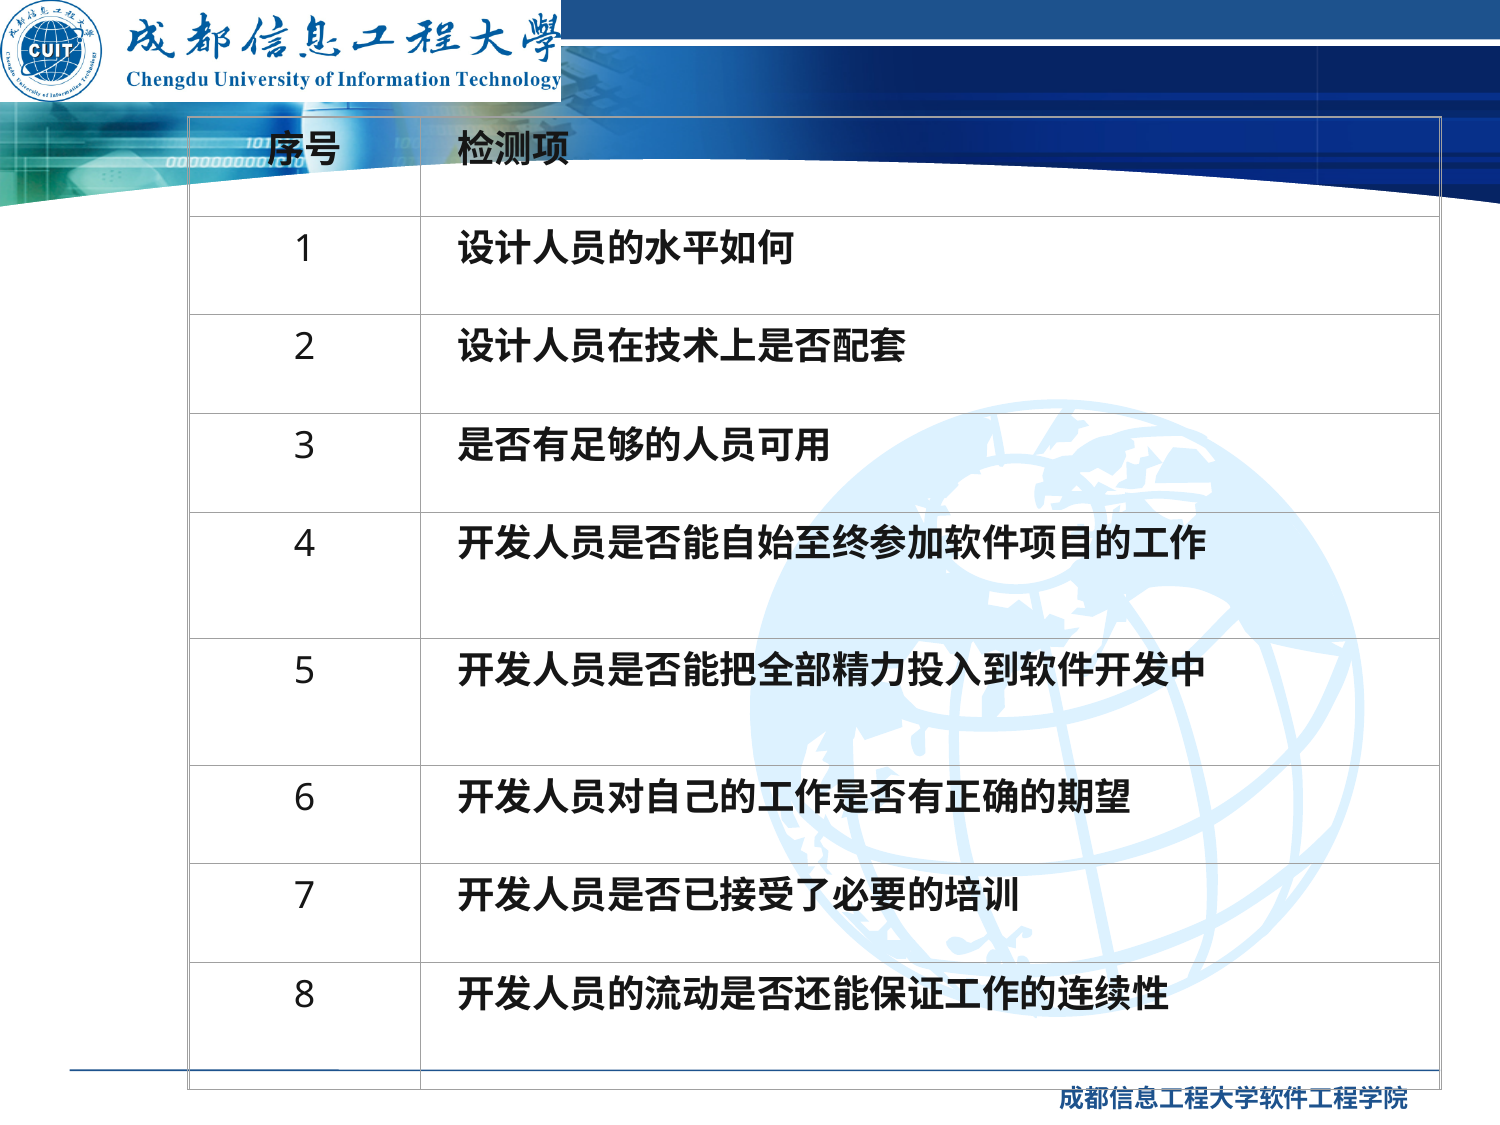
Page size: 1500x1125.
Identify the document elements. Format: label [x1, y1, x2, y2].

text_box [187, 116, 1442, 1090]
picture [0, 0, 1500, 206]
